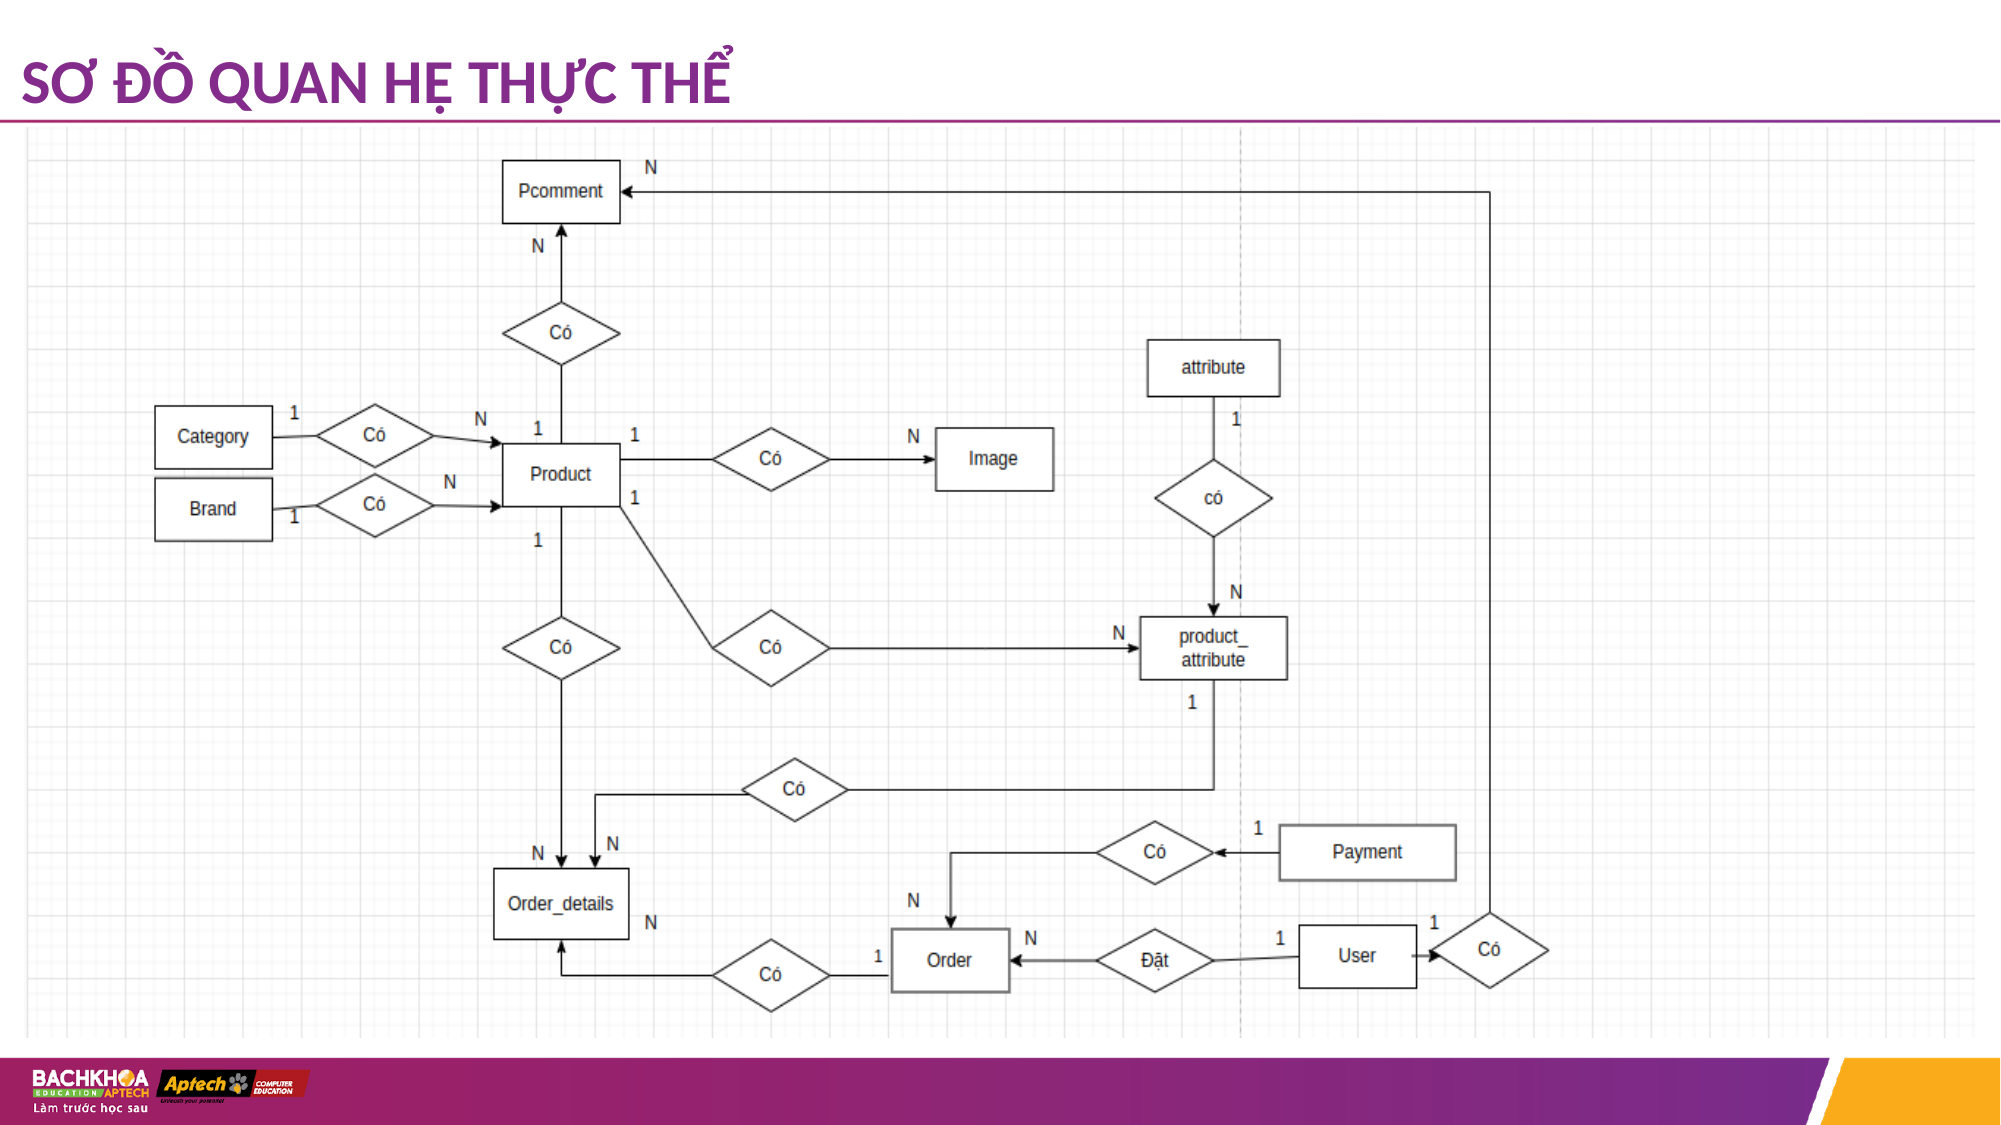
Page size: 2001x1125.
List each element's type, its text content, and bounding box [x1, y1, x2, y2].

title SƠ ĐỒ QUAN HỆ THỰC THỂ [6, 0, 1732, 168]
picture [0, 0, 2001, 1125]
